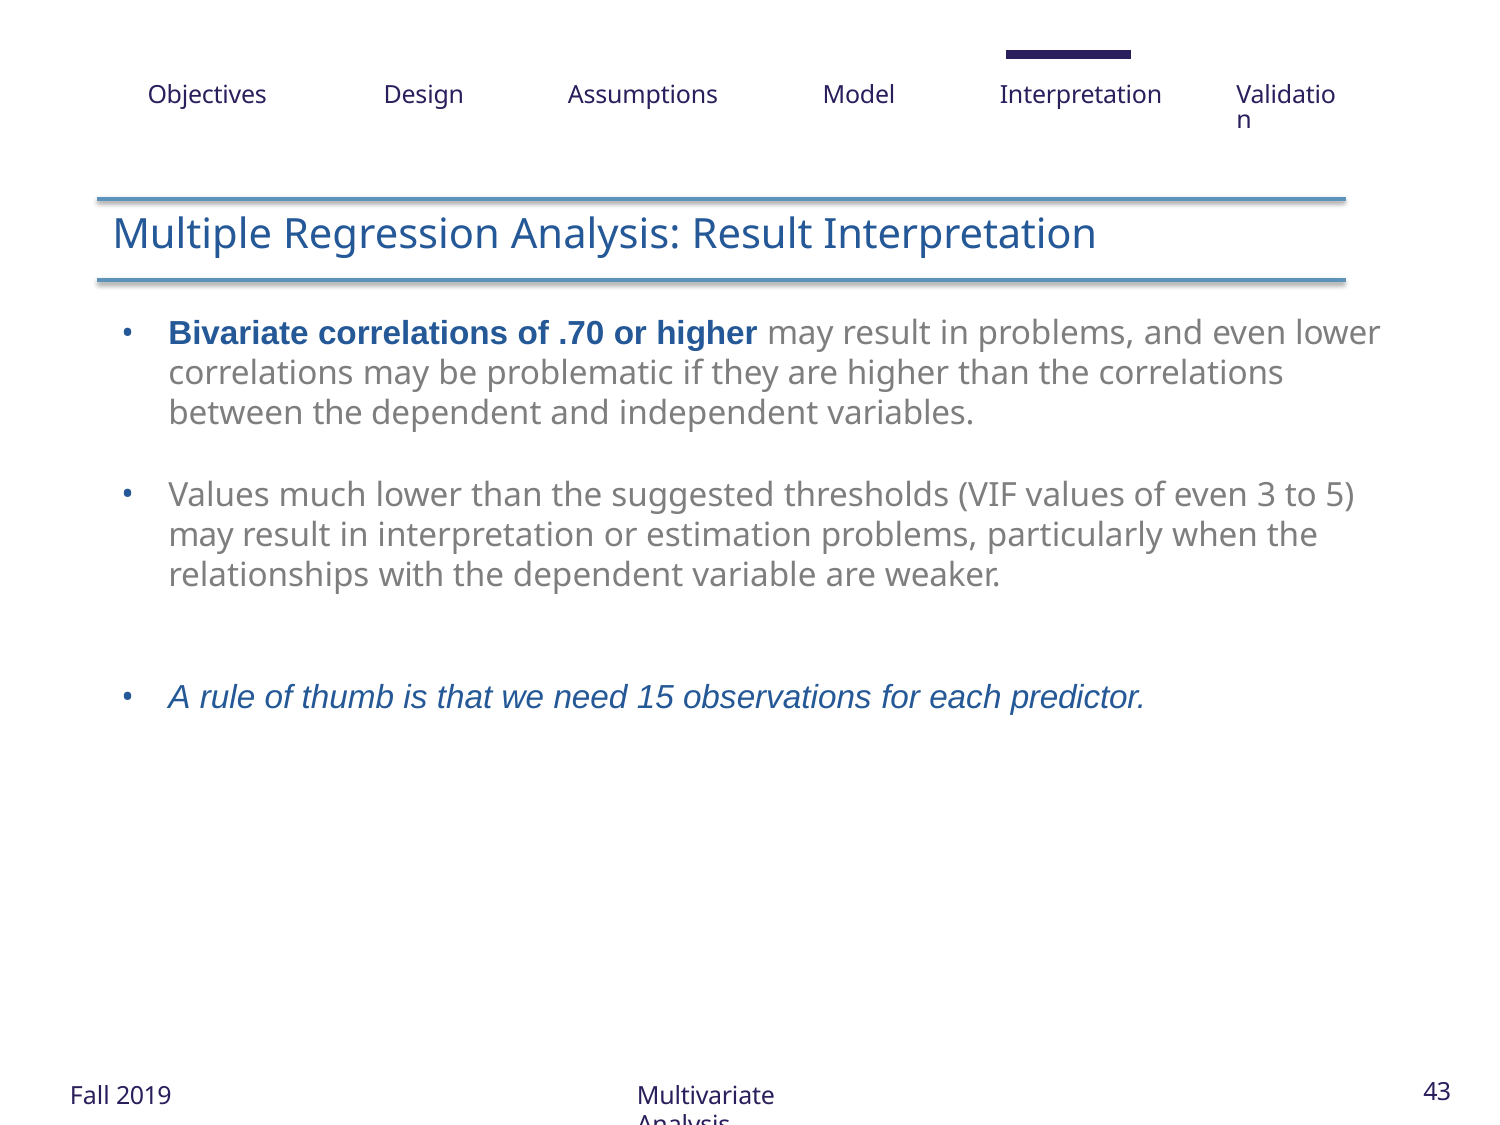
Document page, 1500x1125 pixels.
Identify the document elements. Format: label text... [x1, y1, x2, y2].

table_header Model [767, 85, 945, 136]
text_box Bivariate correlations of .70 or higher may result in problems, and even lower correlations may be problematic if they are higher than the correlations between the dependent and independent variables. Values much lower than the suggested thresholds (VIF values of even 3 to 5) may result in interpretation or estimation problems, particularly when the relationships with the dependent variable are weaker. A rule of thumb is that we need 15 observations for each predictor. [119, 309, 1427, 716]
table_header Objectives [142, 85, 324, 136]
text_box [90, 192, 1356, 212]
slide_number Multivariate Analysis [634, 1079, 865, 1125]
table_header Design [324, 85, 515, 136]
table_header Assumptions [515, 85, 767, 136]
table_header Interpretation [945, 85, 1192, 136]
slide_number 43 [1417, 1079, 1460, 1125]
footer Fall 2019 [68, 1079, 175, 1125]
title Multiple Regression Analysis: Result Interpretation [110, 204, 1473, 395]
table_header Validation [1192, 85, 1350, 136]
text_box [90, 274, 1356, 293]
